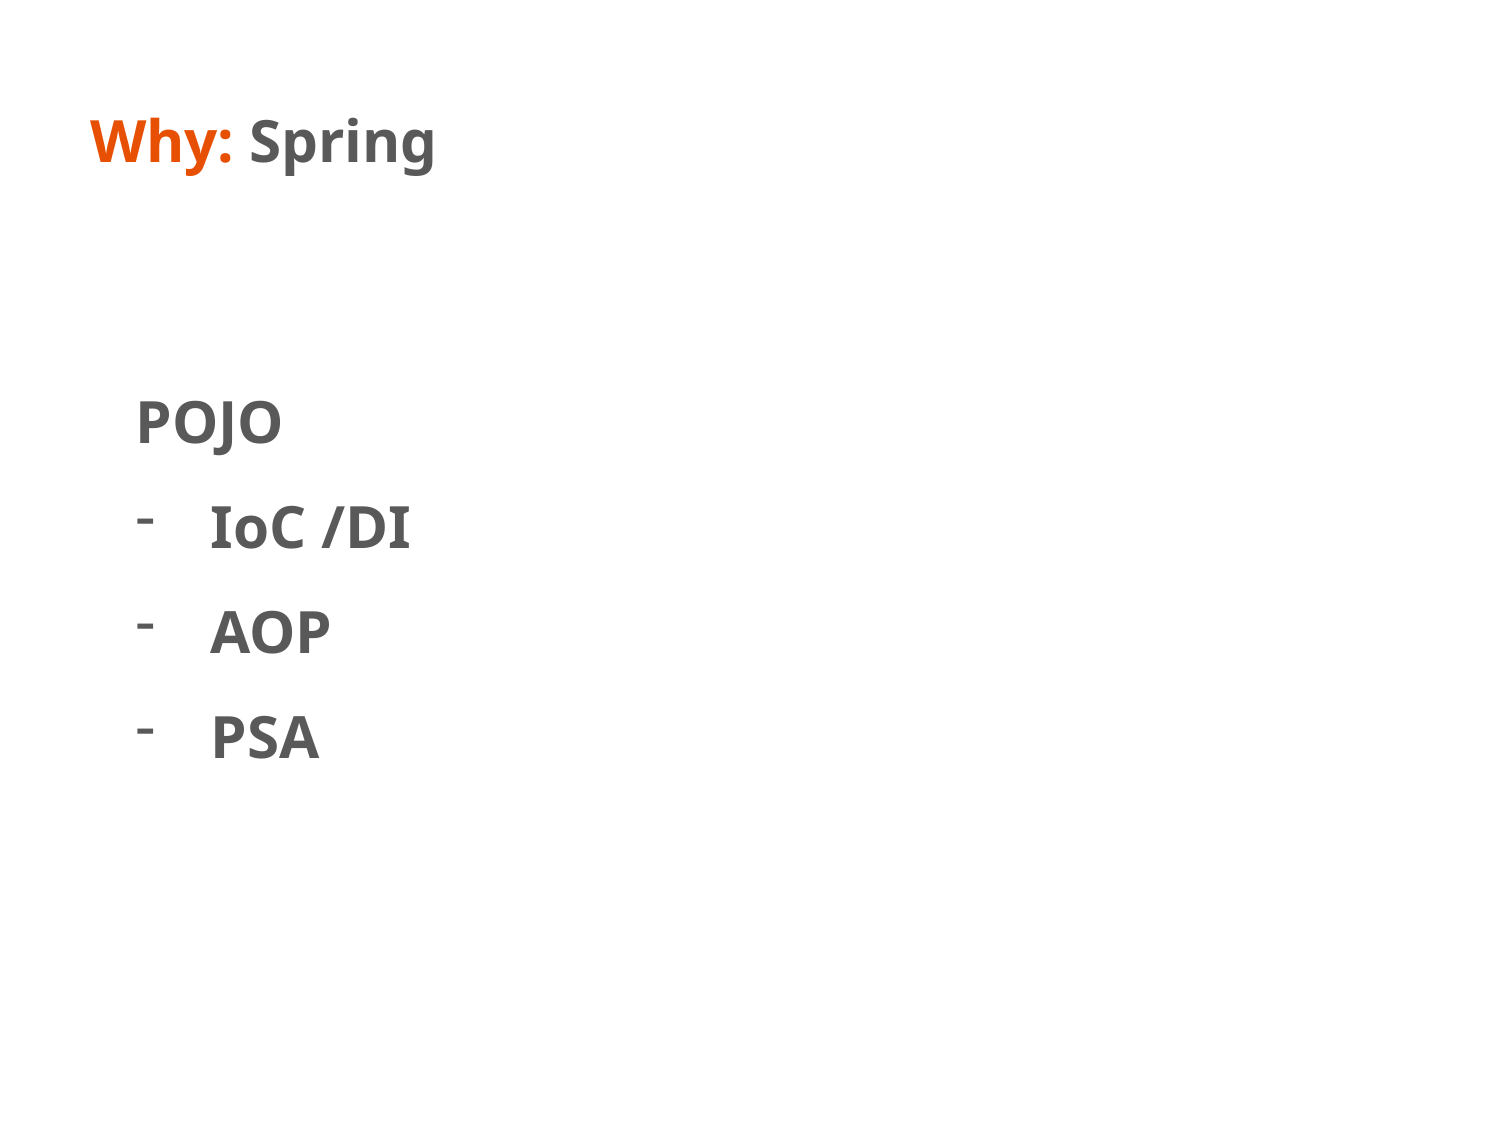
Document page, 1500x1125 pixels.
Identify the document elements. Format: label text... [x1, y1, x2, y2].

text_box POJO IoC /DI AOP PSA [120, 342, 426, 778]
title Why: Spring [75, 45, 1425, 233]
